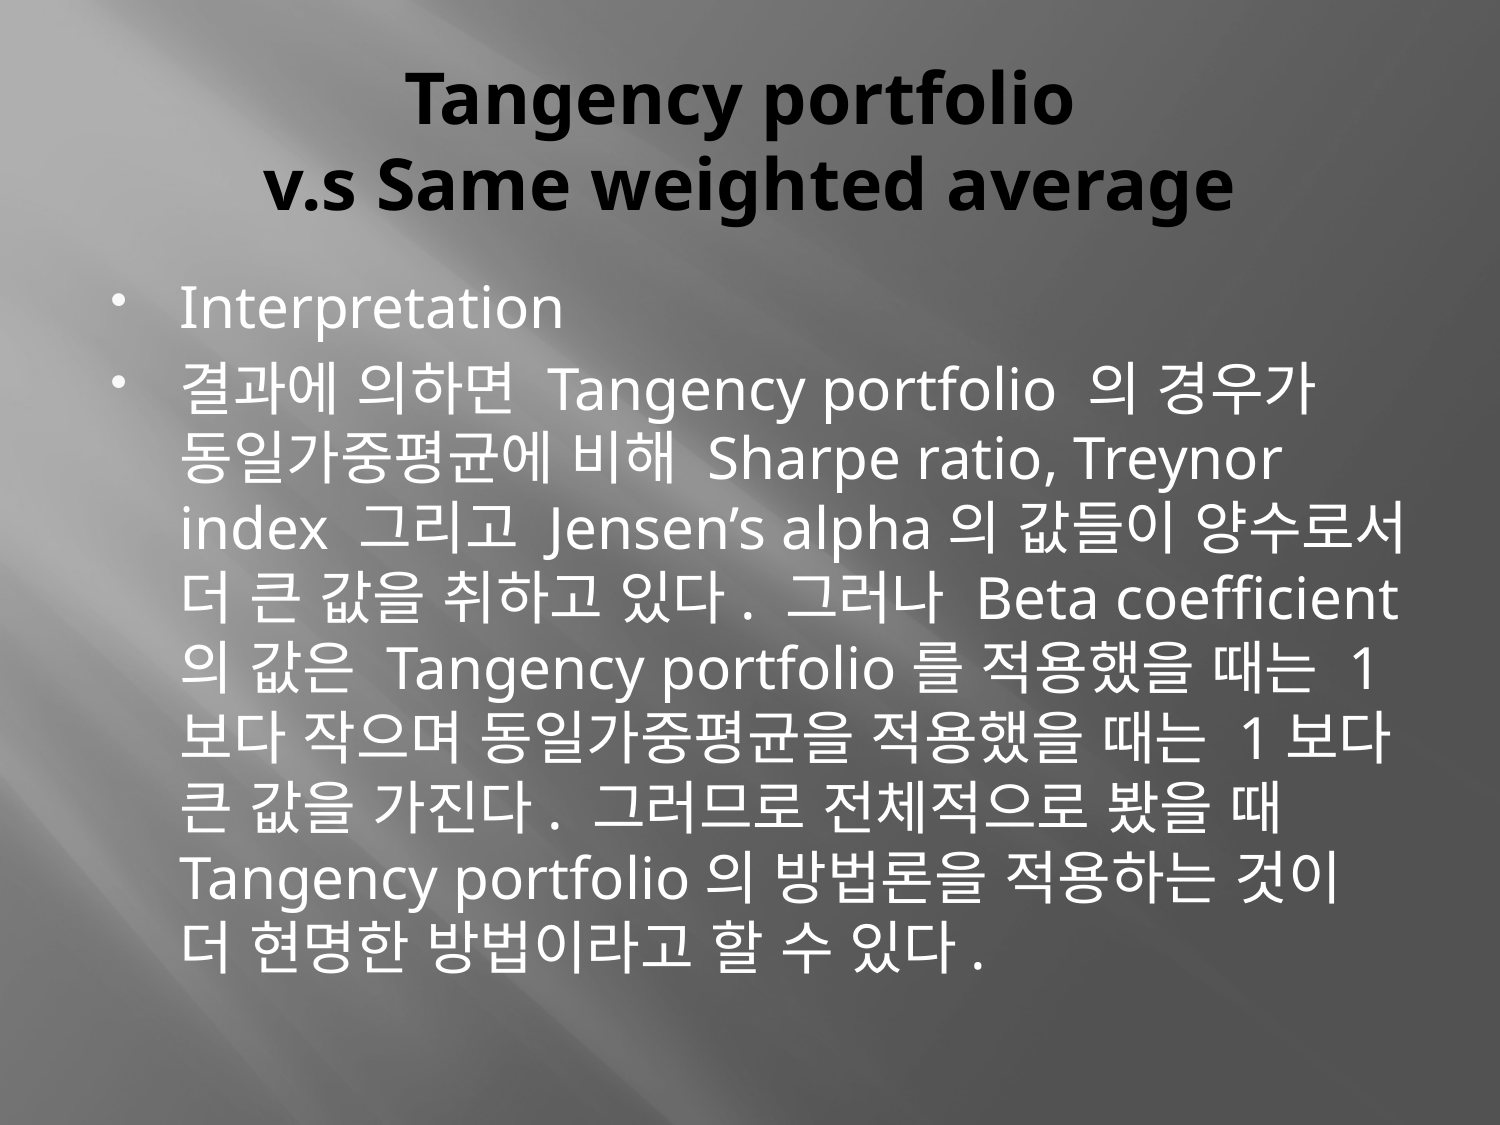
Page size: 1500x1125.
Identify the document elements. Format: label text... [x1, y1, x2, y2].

list Interpretation 결과에 의하면 Tangency portfolio 의 경우가 동일가중평균에 비해 Sharpe ratio, Treynor index 그리고 Jensen’s alpha의 값들이 양수로서 더 큰 값을 취하고 있다. 그러나 Beta coefficient의 값은 Tangency portfolio를 적용했을 때는 1보다 작으며 동일가중평균을 적용했을 때는 1보다 큰 값을 가진다. 그러므로 전체적으로 봤을 때 Tangency portfolio의 방법론을 적용하는 것이 더 현명한 방법이라고 할 수 있다. [75, 262, 1425, 1035]
title Tangency portfolio v.s Same weighted average [75, 45, 1425, 233]
